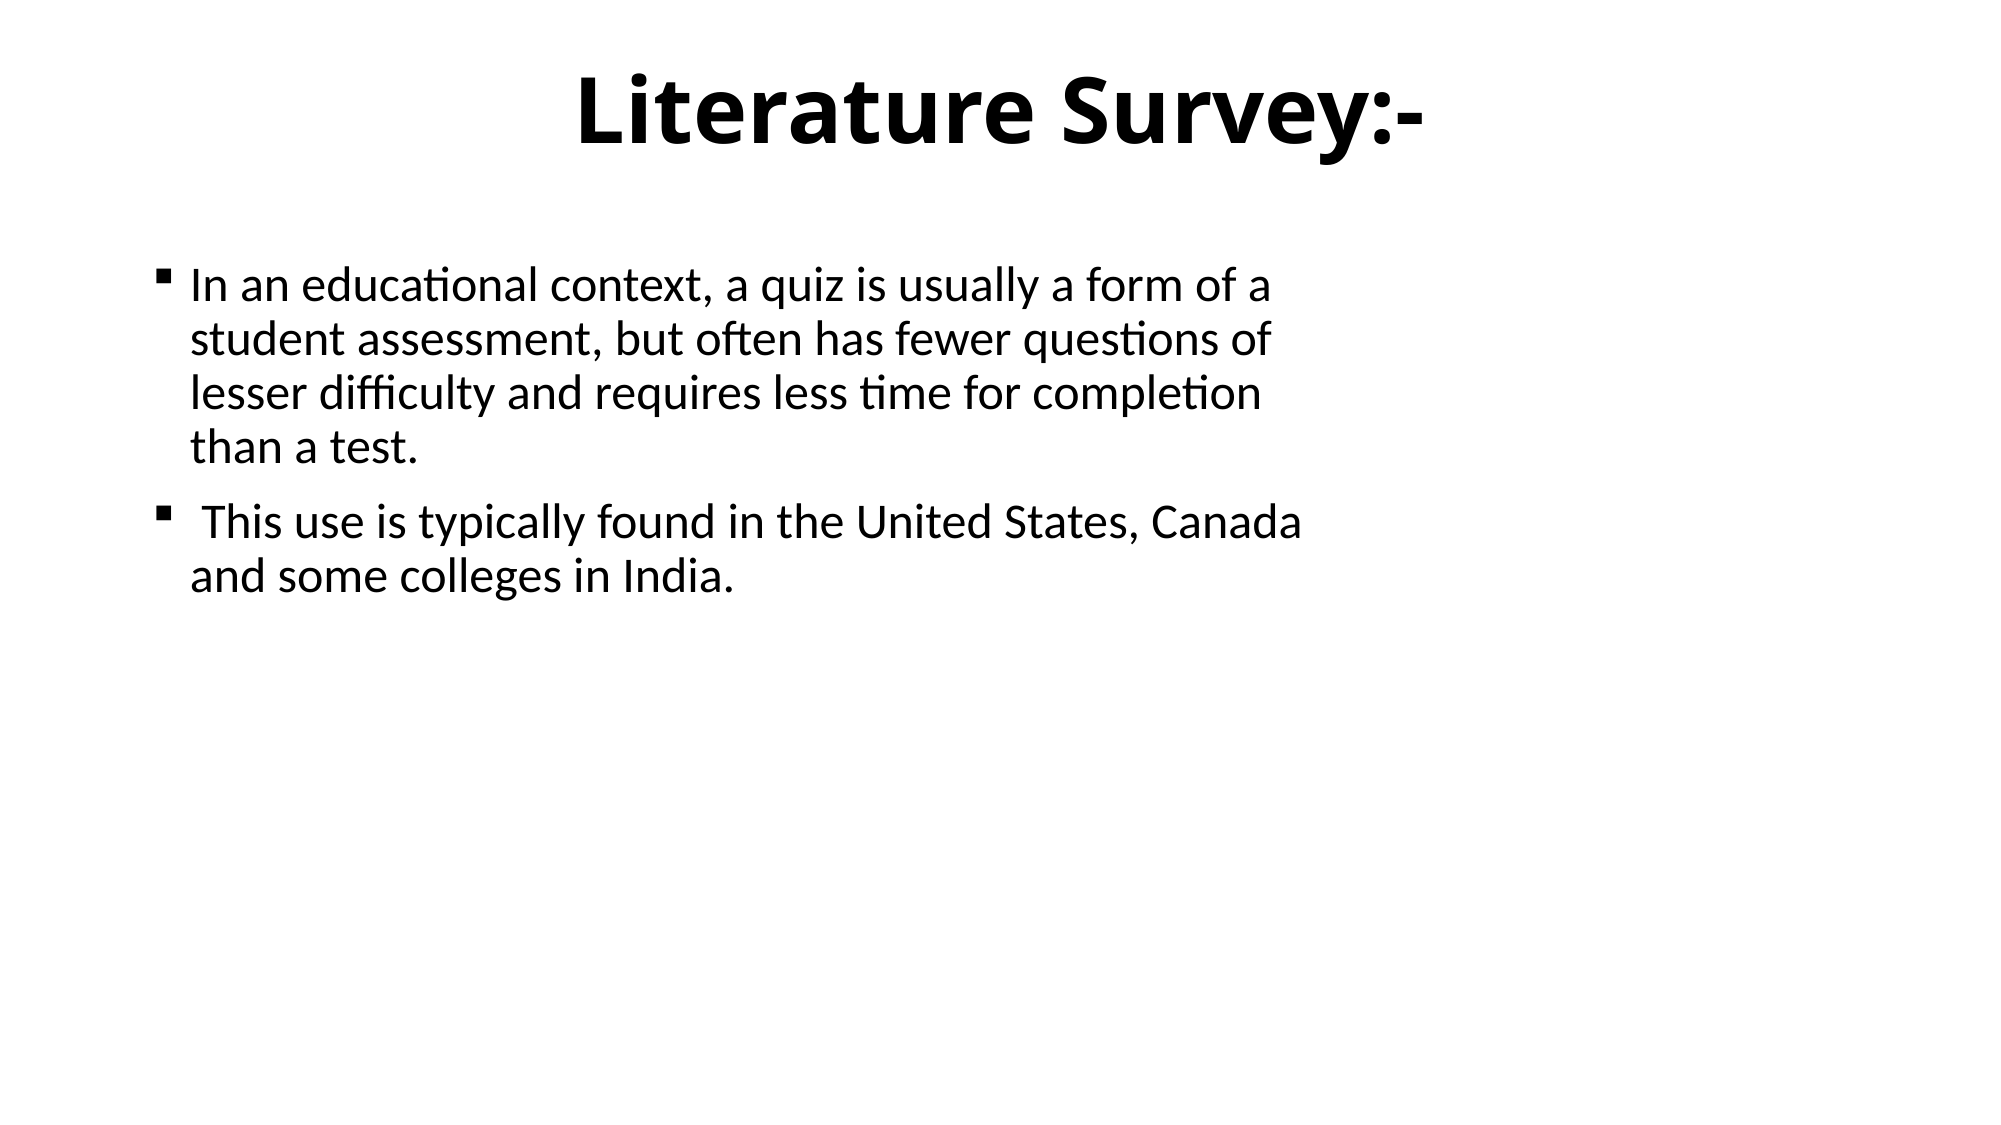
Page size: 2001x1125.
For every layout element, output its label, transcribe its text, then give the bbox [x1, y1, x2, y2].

title Literature Survey:- [137, 59, 1863, 278]
list In an educational context, a quiz is usually a form of a student assessment, but often has fewer questions of lesser difficulty and requires less time for completion than a test. This use is typically found in the United States, Canada and some colleges in India. [137, 250, 1359, 1042]
